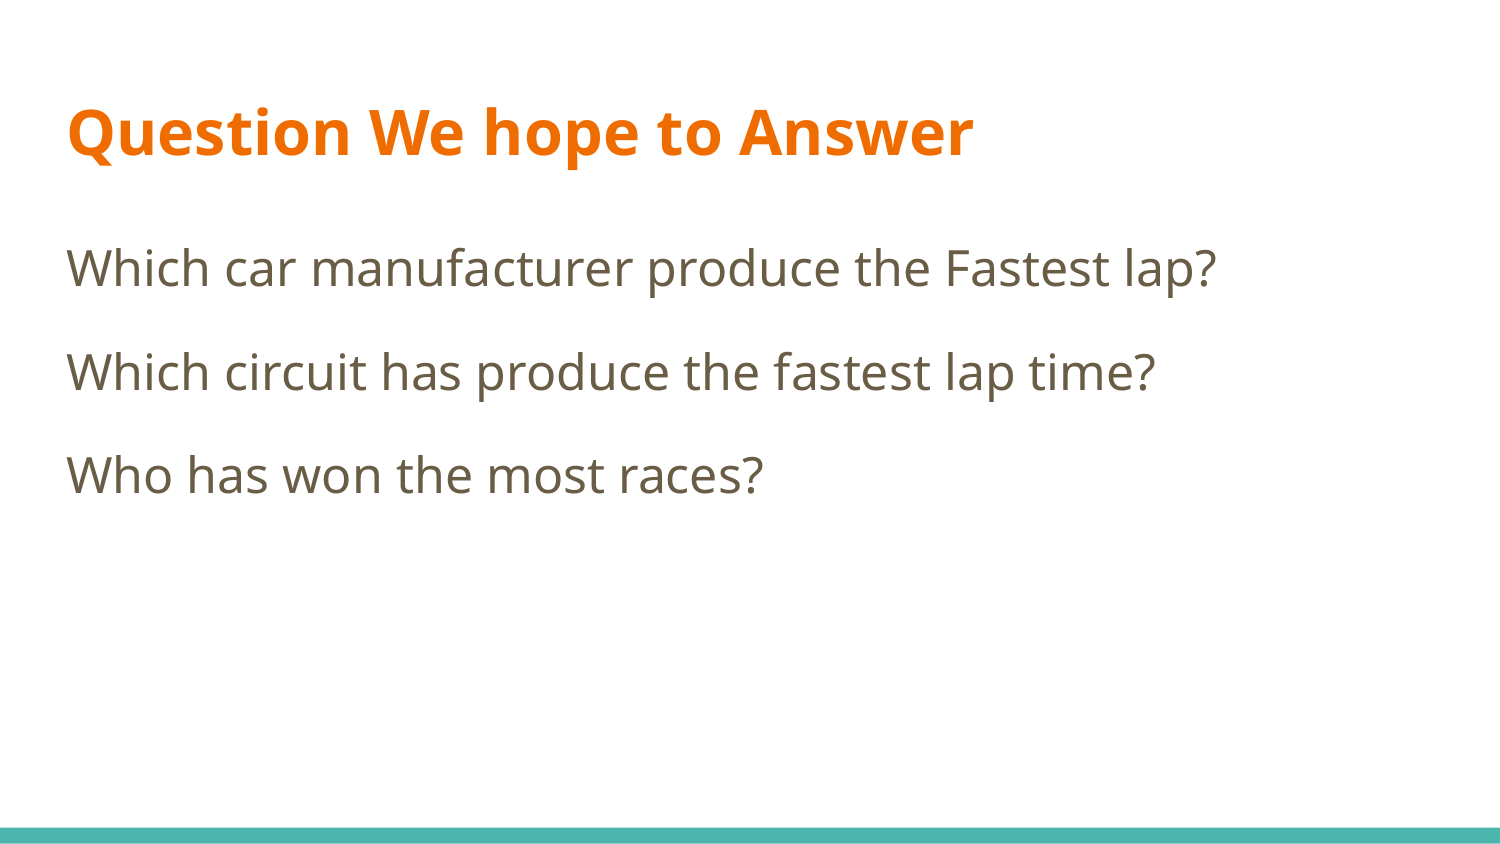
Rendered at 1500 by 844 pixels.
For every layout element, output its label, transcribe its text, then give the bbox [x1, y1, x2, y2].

list Which car manufacturer produce the Fastest lap? Which circuit has produce the fastest lap time? Who has won the most races? [51, 207, 1449, 750]
title Question We hope to Answer [51, 72, 1449, 189]
